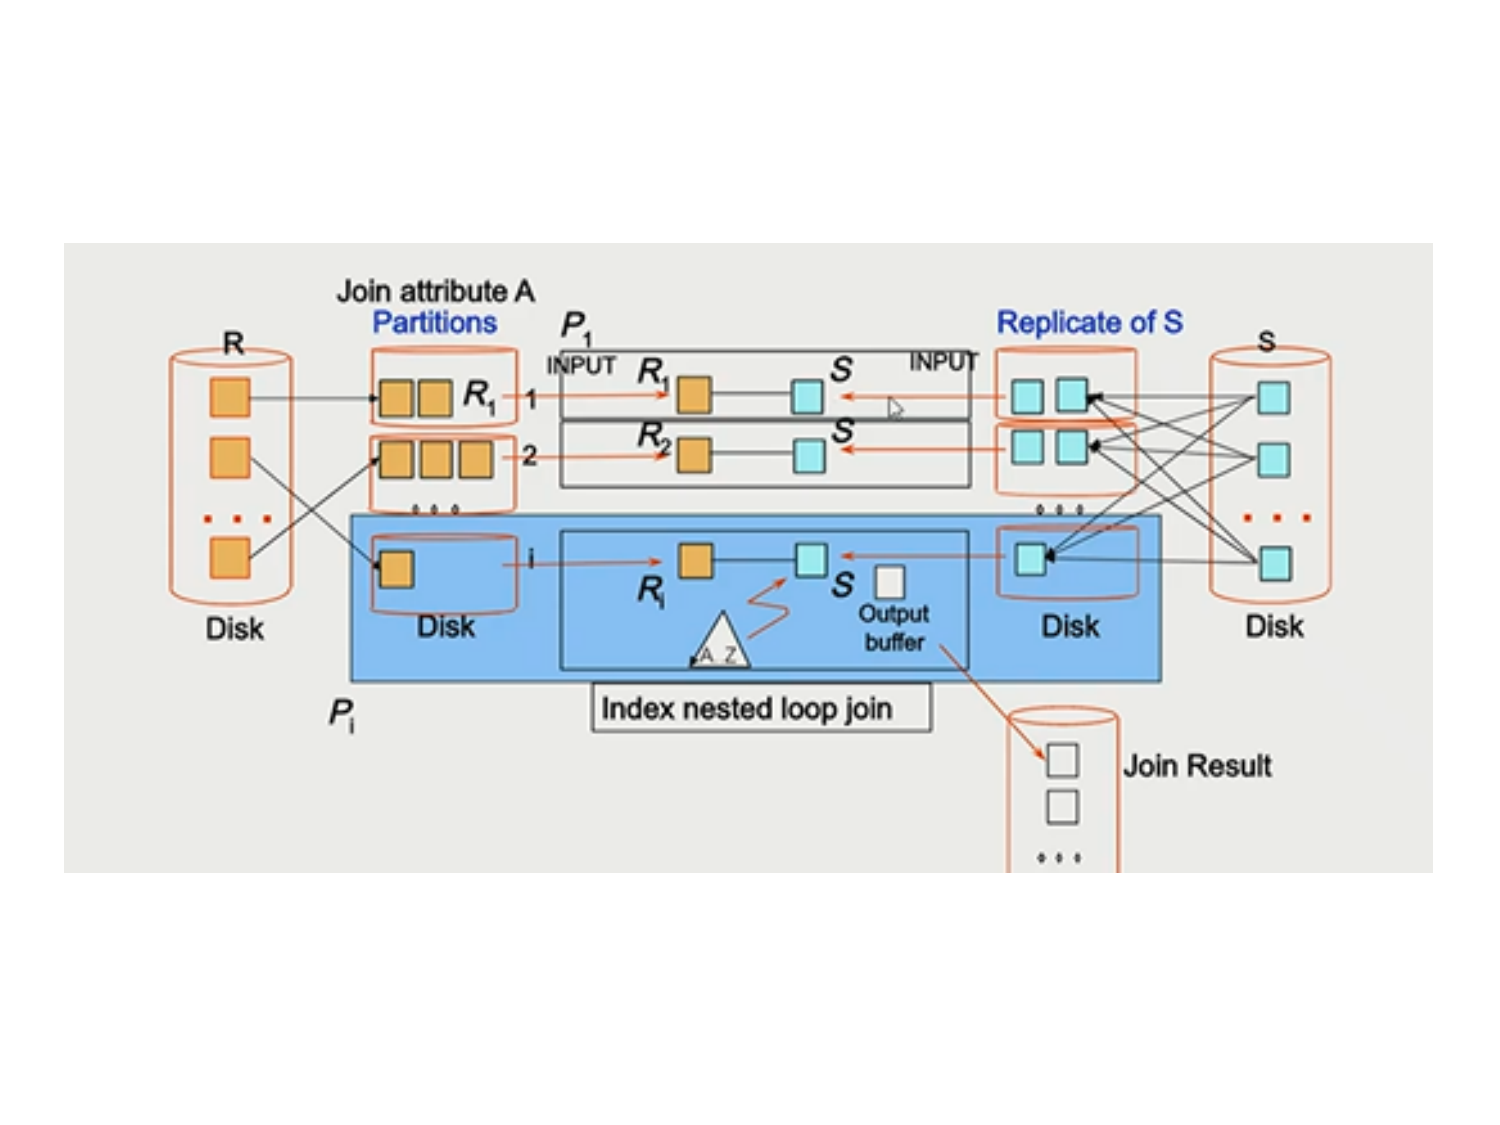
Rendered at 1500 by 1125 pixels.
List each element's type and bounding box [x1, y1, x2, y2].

list [64, 243, 1434, 873]
